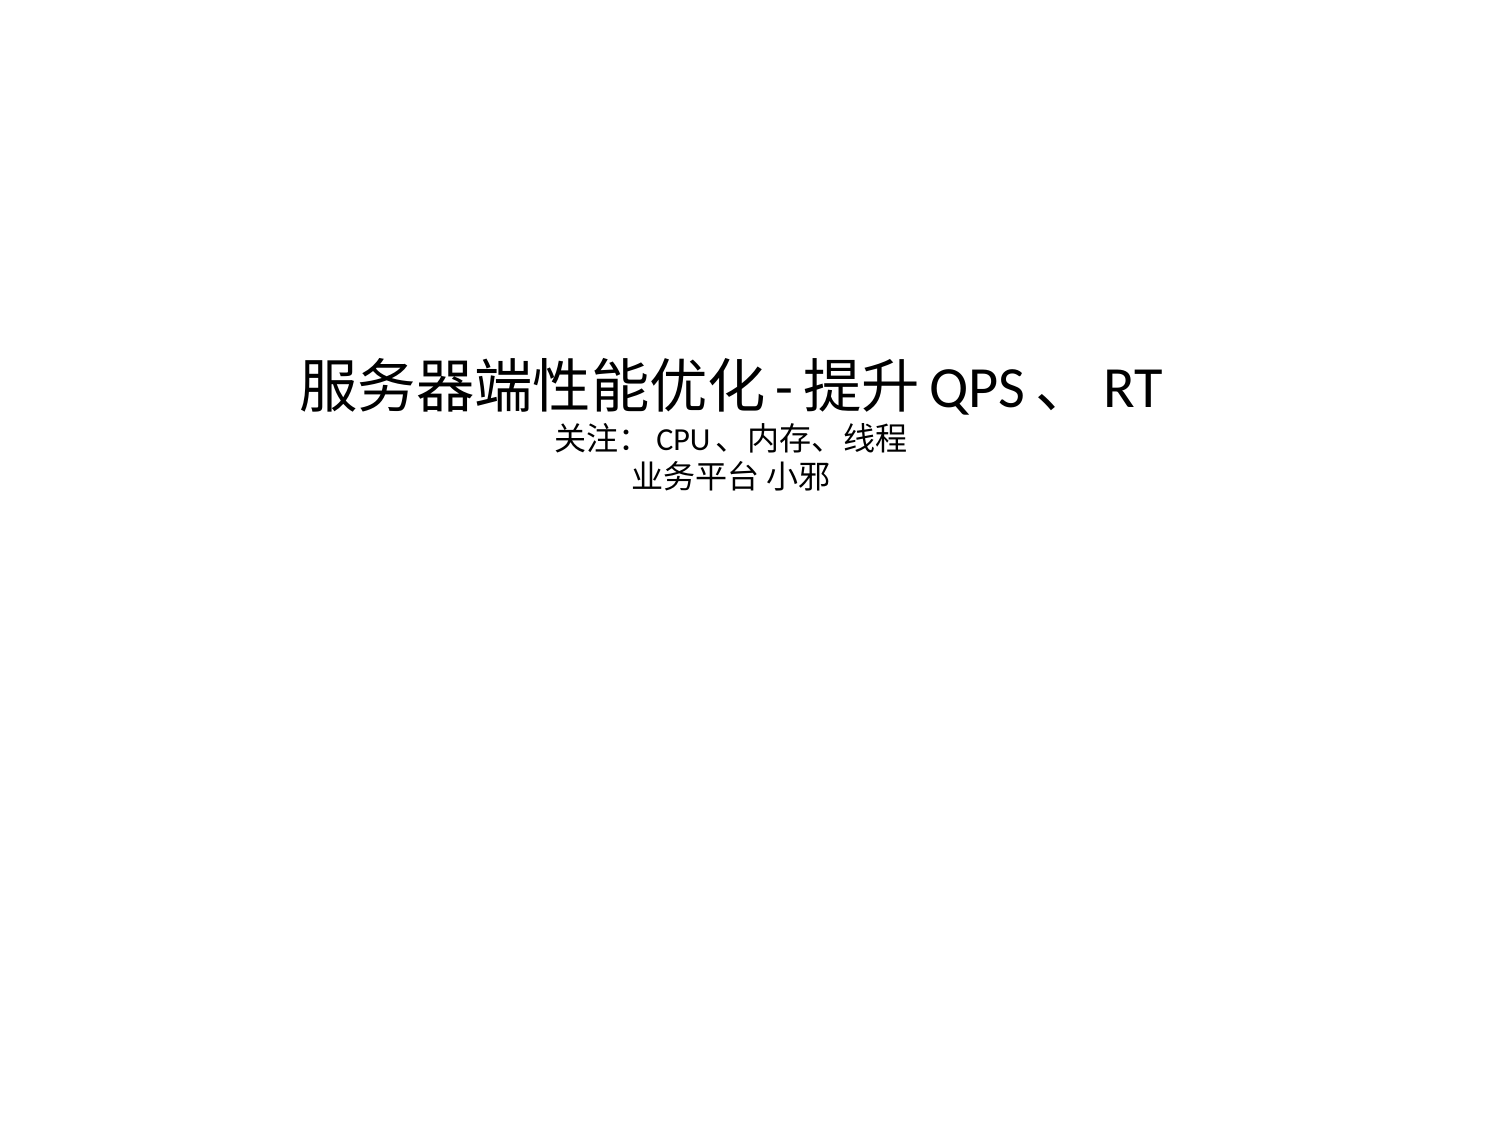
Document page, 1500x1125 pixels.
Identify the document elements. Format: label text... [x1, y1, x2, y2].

title 服务器端性能优化-提升QPS、RT 关注：CPU、内存、线程 业务平台 小邪 [93, 339, 1369, 575]
